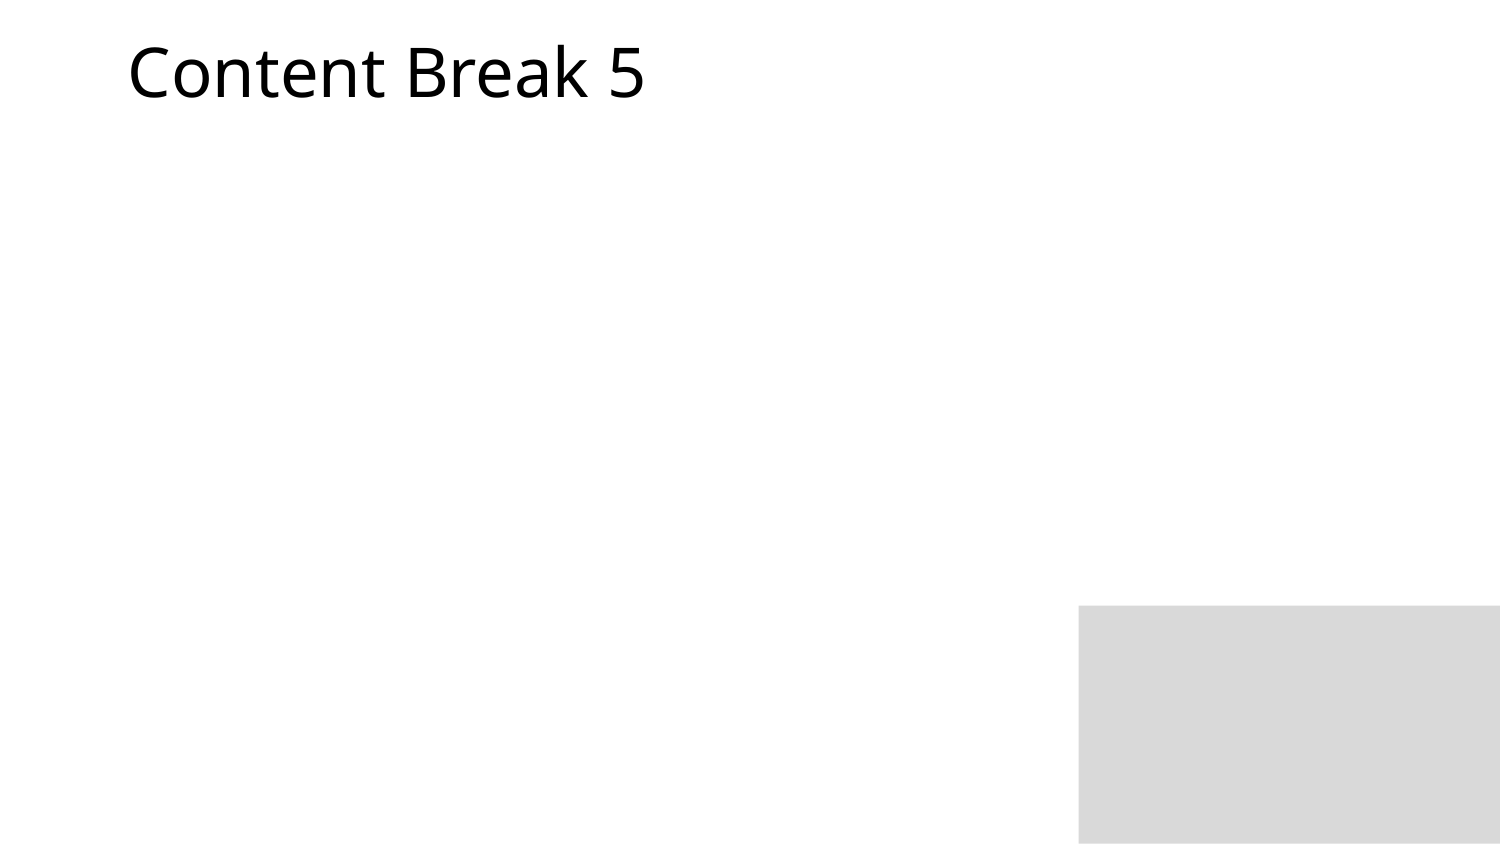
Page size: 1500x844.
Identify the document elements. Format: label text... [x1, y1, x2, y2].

title Content Break 5 [112, 0, 1388, 141]
